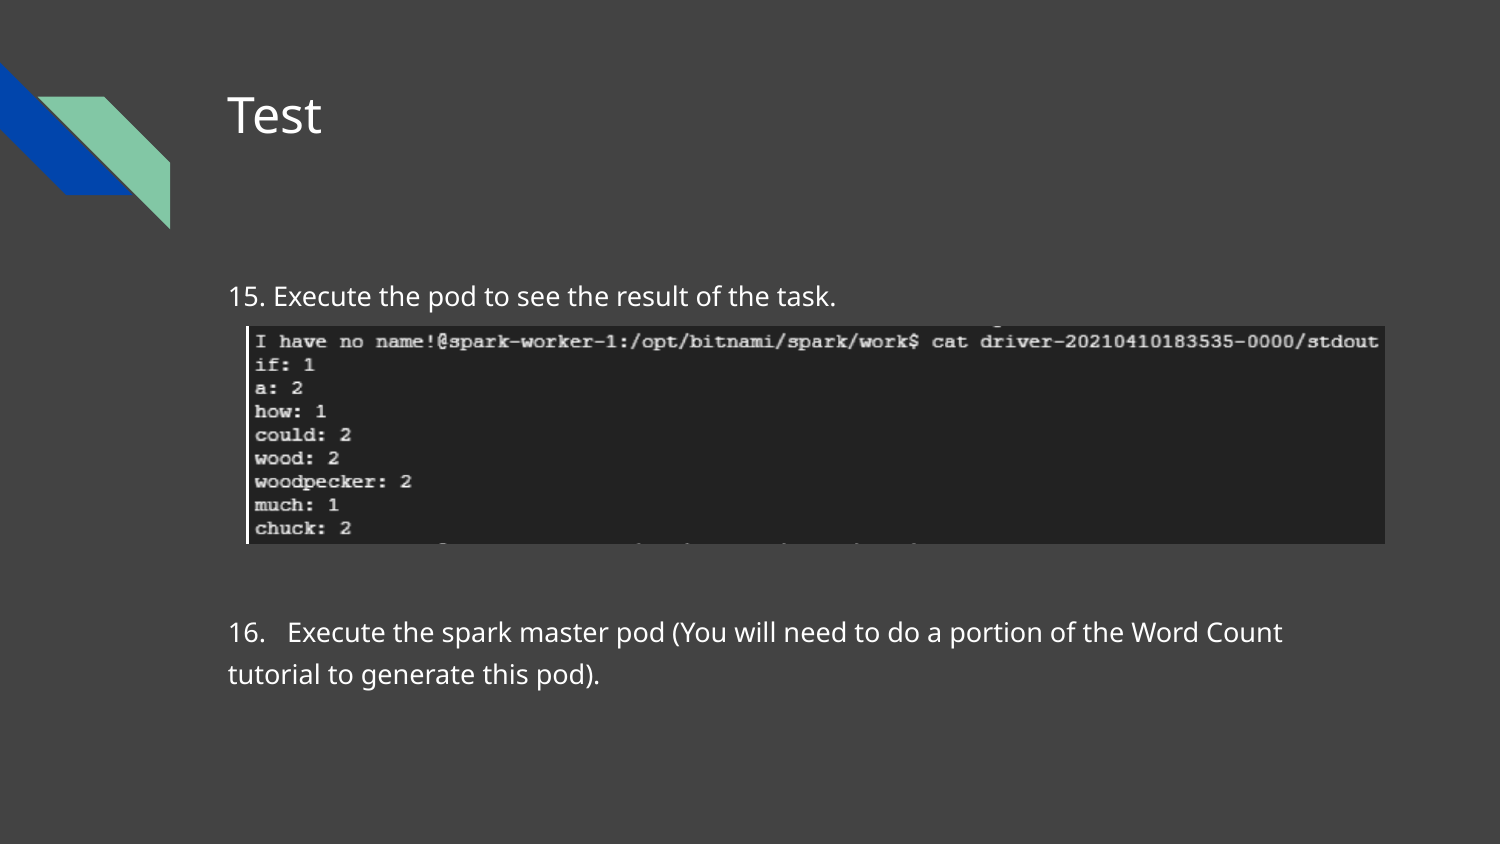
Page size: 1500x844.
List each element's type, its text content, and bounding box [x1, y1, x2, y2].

picture [245, 326, 1386, 544]
list 15. Execute the pod to see the result of the task. 16. Execute the spark master pod (You will need to do a portion of the Word Count tutorial to generate this pod). [212, 257, 1368, 735]
title Test [212, 64, 1368, 215]
